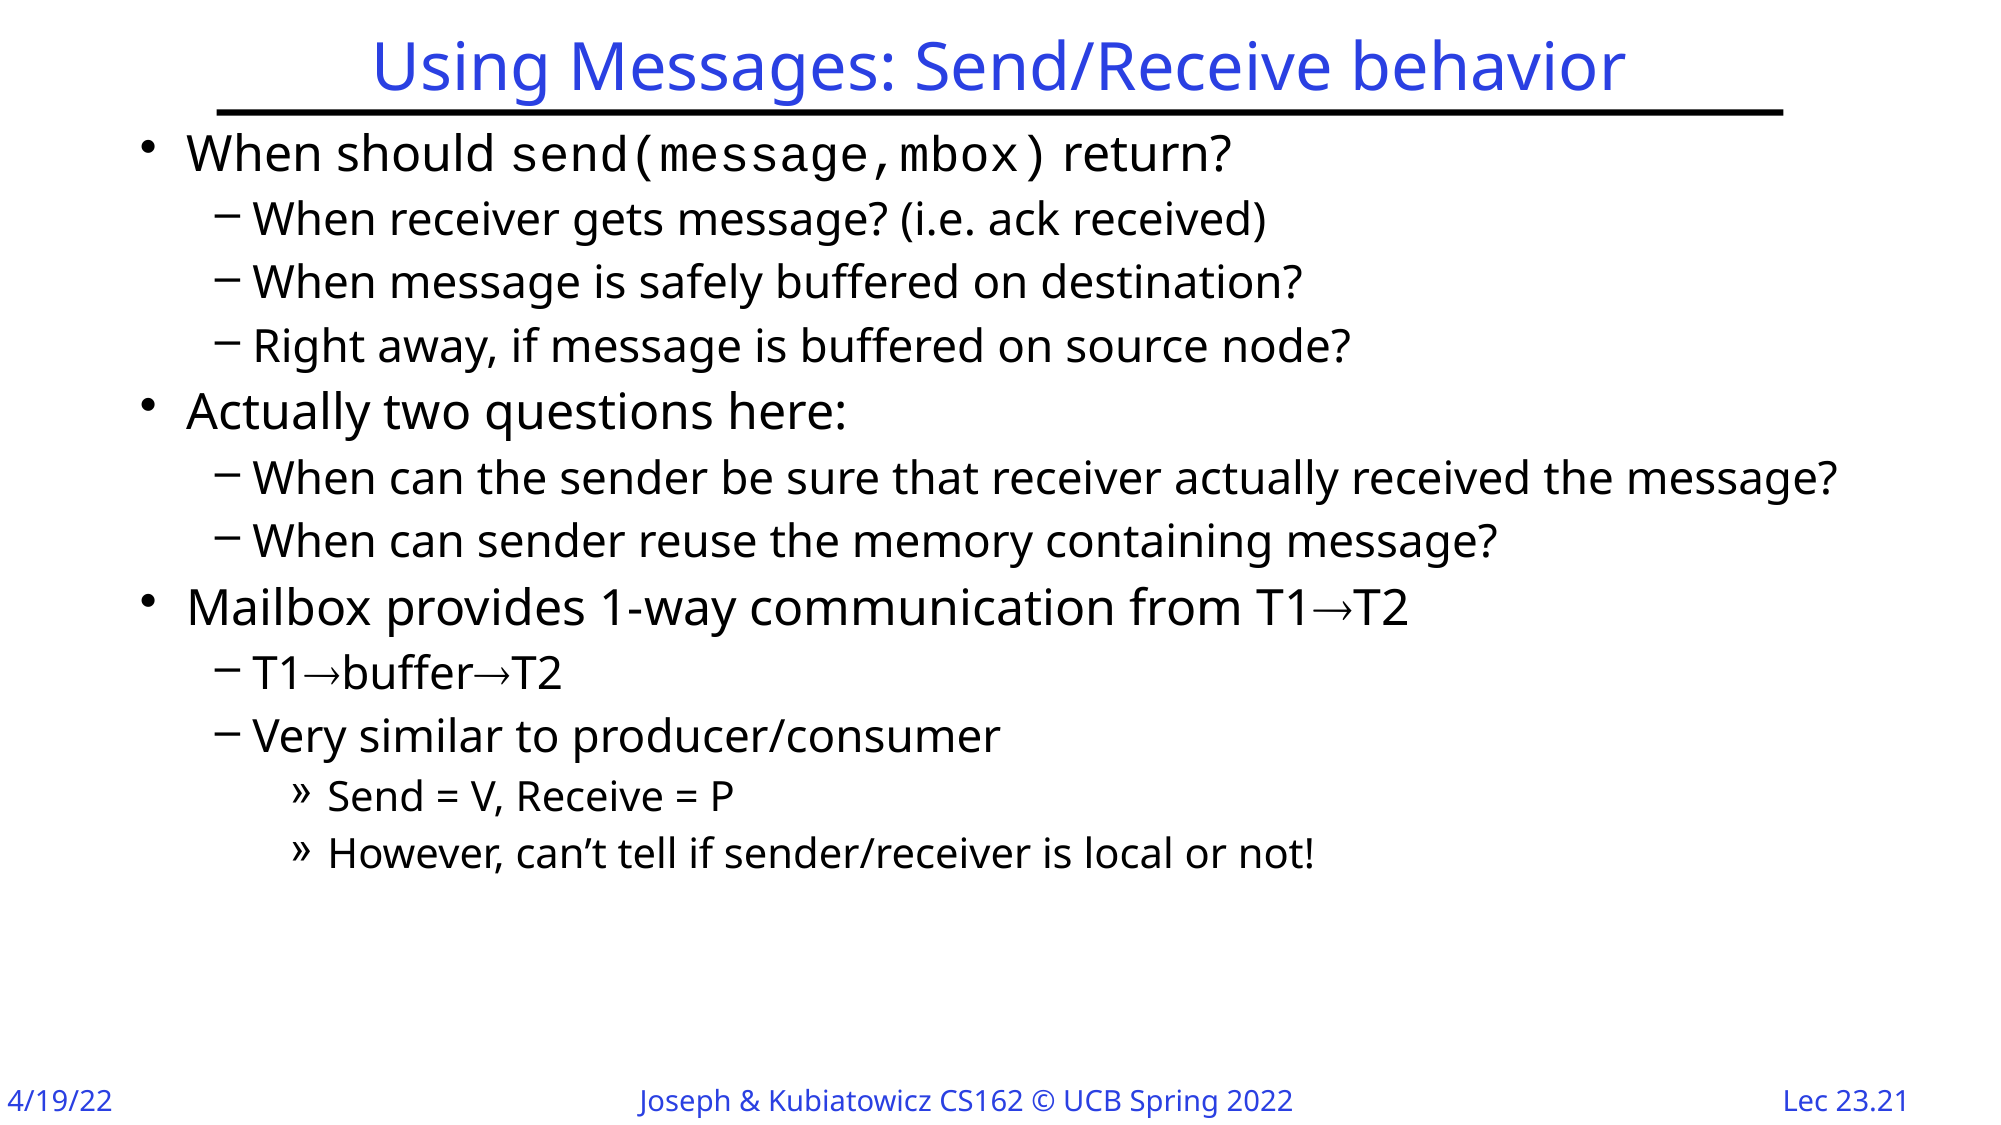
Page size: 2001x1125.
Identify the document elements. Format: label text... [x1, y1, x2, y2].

title Using Messages: Send/Receive behavior [312, 24, 1688, 113]
list When should send(message,mbox) return? When receiver gets message? (i.e. ack received) When message is safely buffered on destination? Right away, if message is buffered on source node? Actually two questions here: When can the sender be sure that receiver actually received the message? When can sender reuse the memory containing message? Mailbox provides 1-way communication from T1T2 T1bufferT2 Very similar to producer/consumer Send = V, Receive = P However, can’t tell if sender/receiver is local or not! [125, 121, 1875, 1017]
